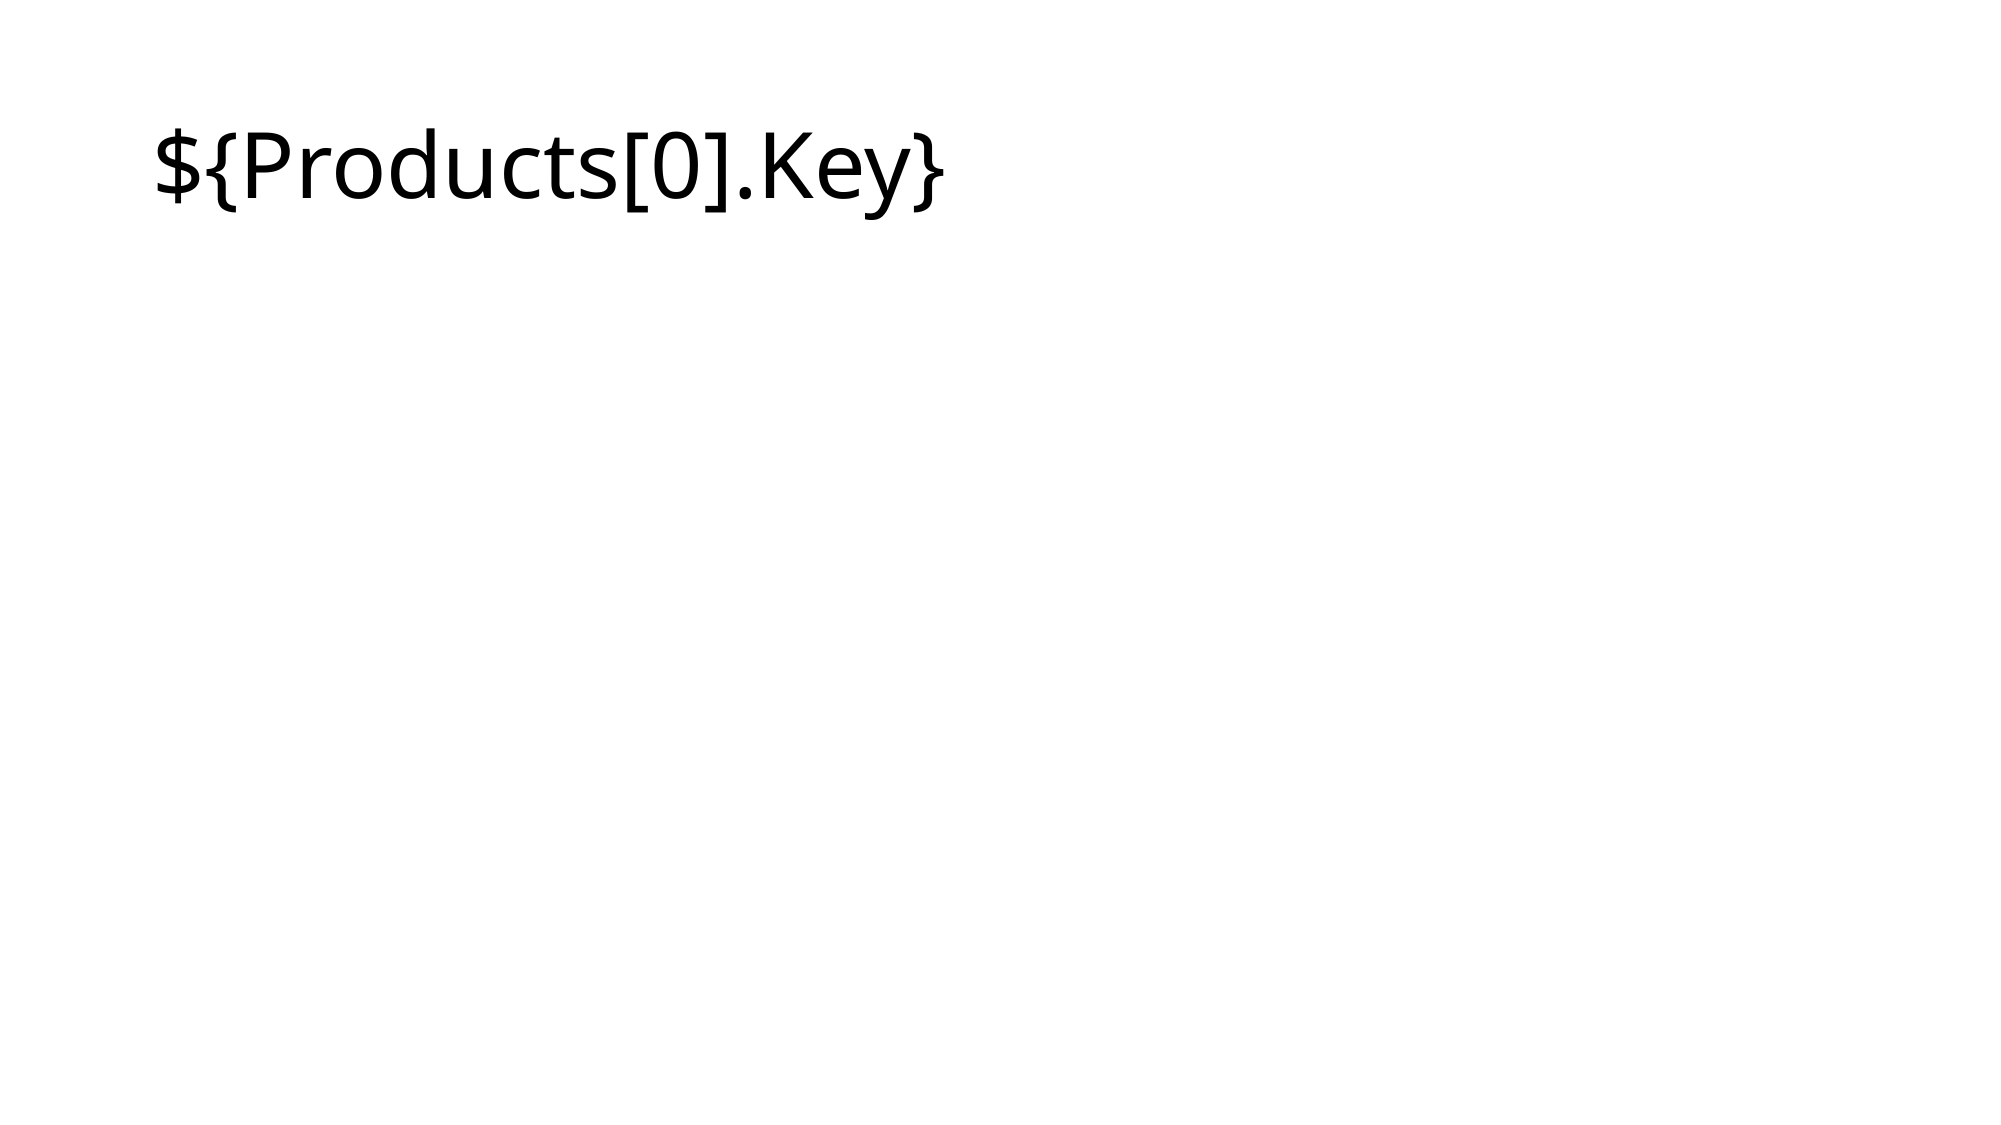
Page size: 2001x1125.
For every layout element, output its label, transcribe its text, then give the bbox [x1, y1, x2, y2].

title ${Products[0].Key} [137, 59, 1863, 278]
